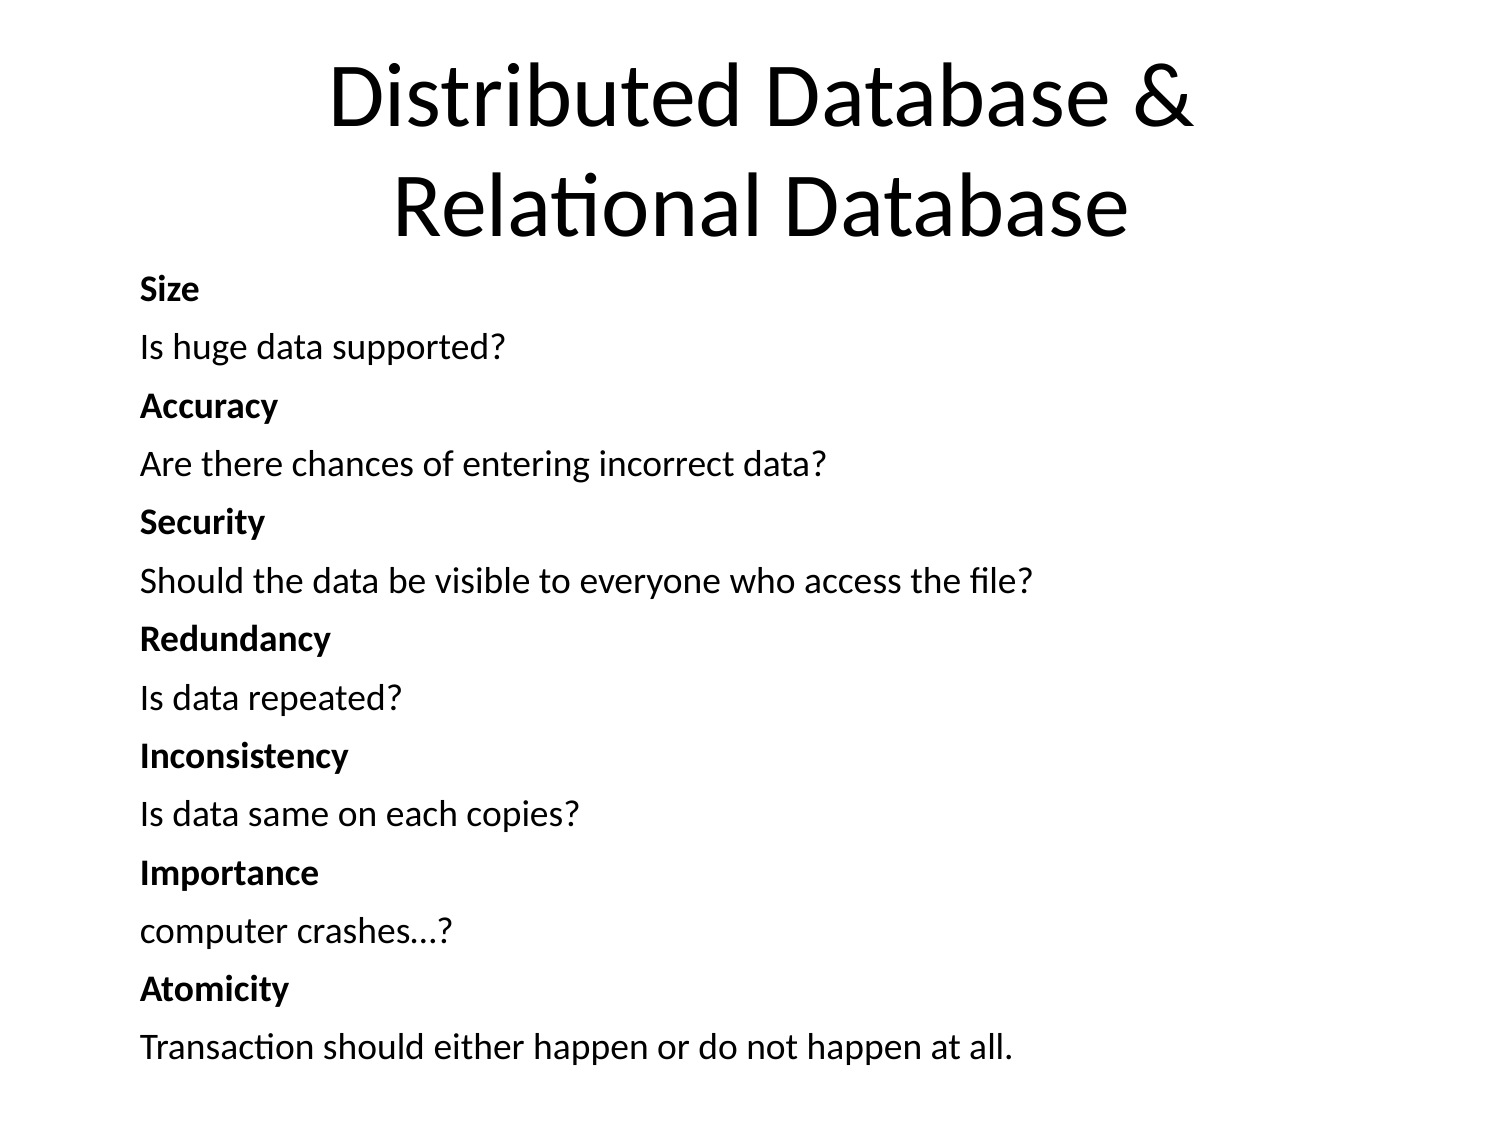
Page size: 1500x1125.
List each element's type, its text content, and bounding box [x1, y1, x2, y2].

text_box Distributed Database & Relational Database [125, 37, 1400, 253]
text_box Size Is huge data supported? Accuracy Are there chances of entering incorrect data? Security Should the data be visible to everyone who access the file? Redundancy Is data repeated? Inconsistency Is data same on each copies? Importance computer crashes…? Atomicity Transaction should either happen or do not happen at all. [125, 256, 1412, 556]
